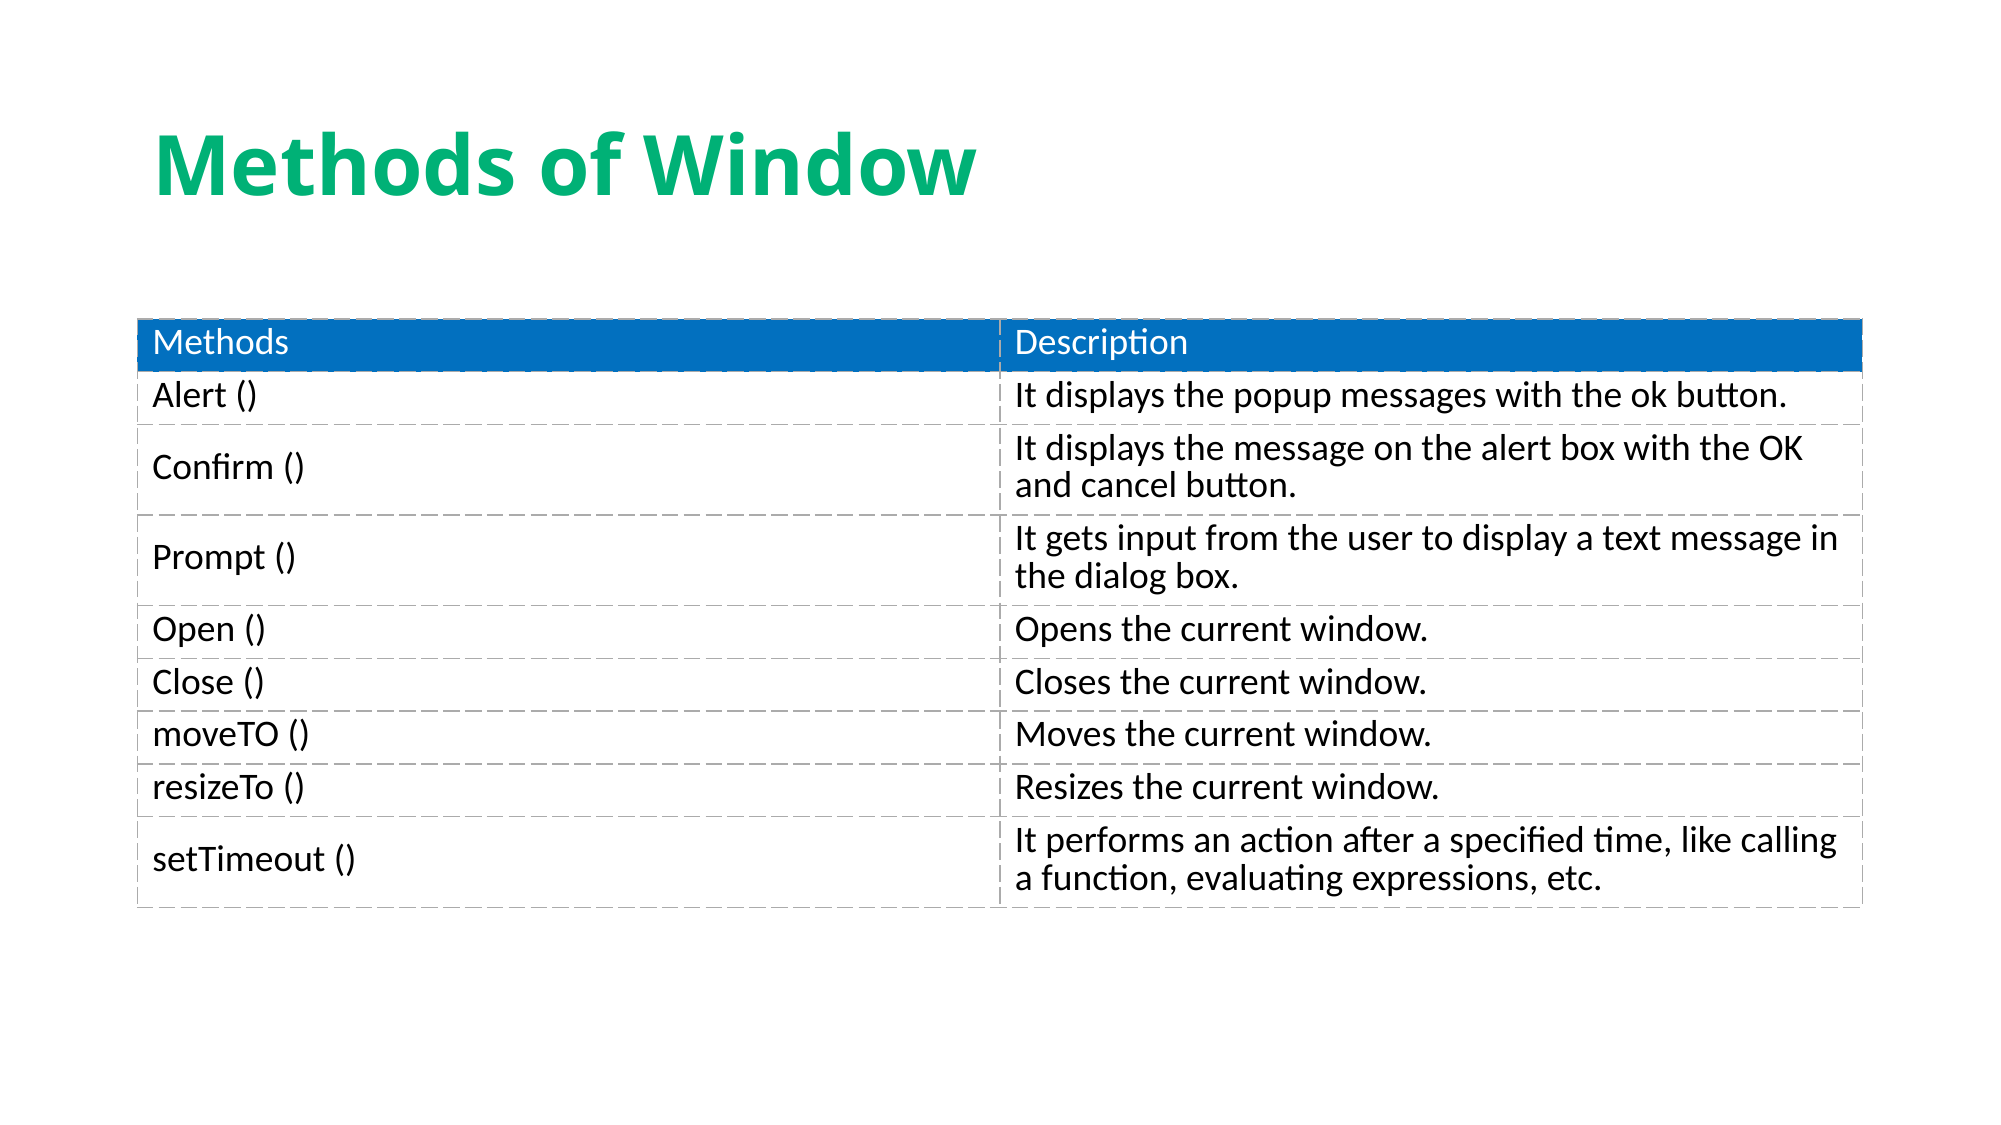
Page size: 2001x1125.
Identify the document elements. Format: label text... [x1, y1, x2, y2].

table_cell Moves the current window. [1000, 711, 1862, 764]
table_cell Closes the current window. [1000, 658, 1862, 711]
table_cell Resizes the current window. [1000, 764, 1862, 817]
table_cell It gets input from the user to display a text message in the dialog box. [1000, 515, 1862, 606]
table_header Description [1000, 319, 1862, 372]
table_header Methods [137, 319, 1000, 372]
table_cell resizeTo () [137, 764, 1000, 817]
table_cell Alert () [137, 372, 1000, 424]
table_cell setTimeout () [137, 817, 1000, 907]
table_cell moveTO () [137, 711, 1000, 764]
table_cell It displays the popup messages with the ok button. [1000, 372, 1862, 424]
title Methods of Window [137, 59, 1863, 278]
table_cell Opens the current window. [1000, 606, 1862, 658]
table_cell Confirm () [137, 424, 1000, 515]
table_cell Prompt () [137, 515, 1000, 606]
table_cell It performs an action after a specified time, like calling a function, evaluating expressions, etc. [1000, 817, 1862, 907]
table_cell Close () [137, 658, 1000, 711]
table_cell Open () [137, 606, 1000, 658]
table_cell It displays the message on the alert box with the OK and cancel button. [1000, 424, 1862, 515]
